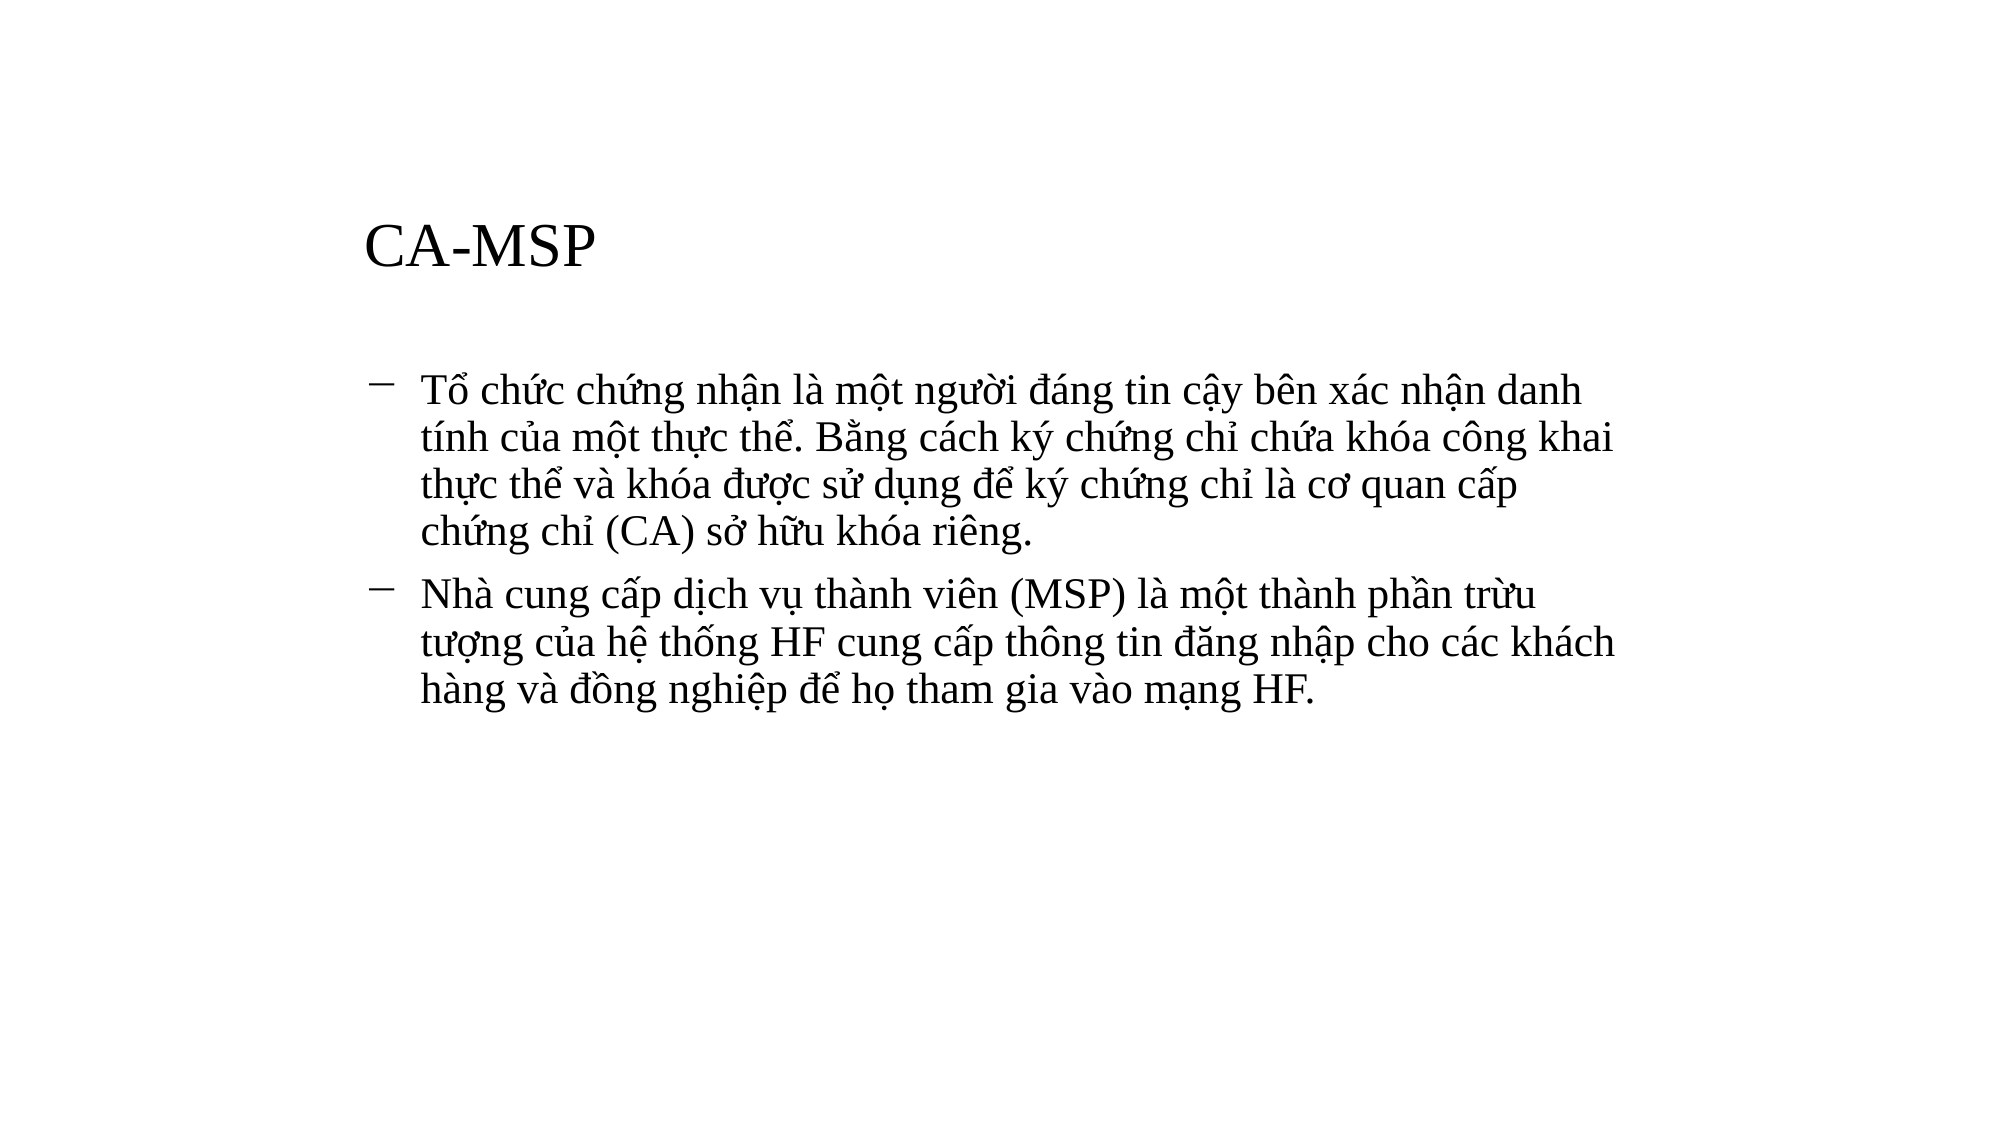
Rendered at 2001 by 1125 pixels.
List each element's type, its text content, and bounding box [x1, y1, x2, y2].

text_box Tổ chức chứng nhận là một người đáng tin cậy bên xác nhận danh tính của một thực thể. Bằng cách ký chứng chỉ chứa khóa công khai thực thể và khóa được sử dụng để ký chứng chỉ là cơ quan cấp chứng chỉ (CA) sở hữu khóa riêng. Nhà cung cấp dịch vụ thành viên (MSP) là một thành phần trừu tượng của hệ thống HF cung cấp thông tin đăng nhập cho các khách hàng và đồng nghiệp để họ tham gia vào mạng HF. [353, 360, 1647, 934]
text_box CA-MSP [353, 185, 1647, 308]
